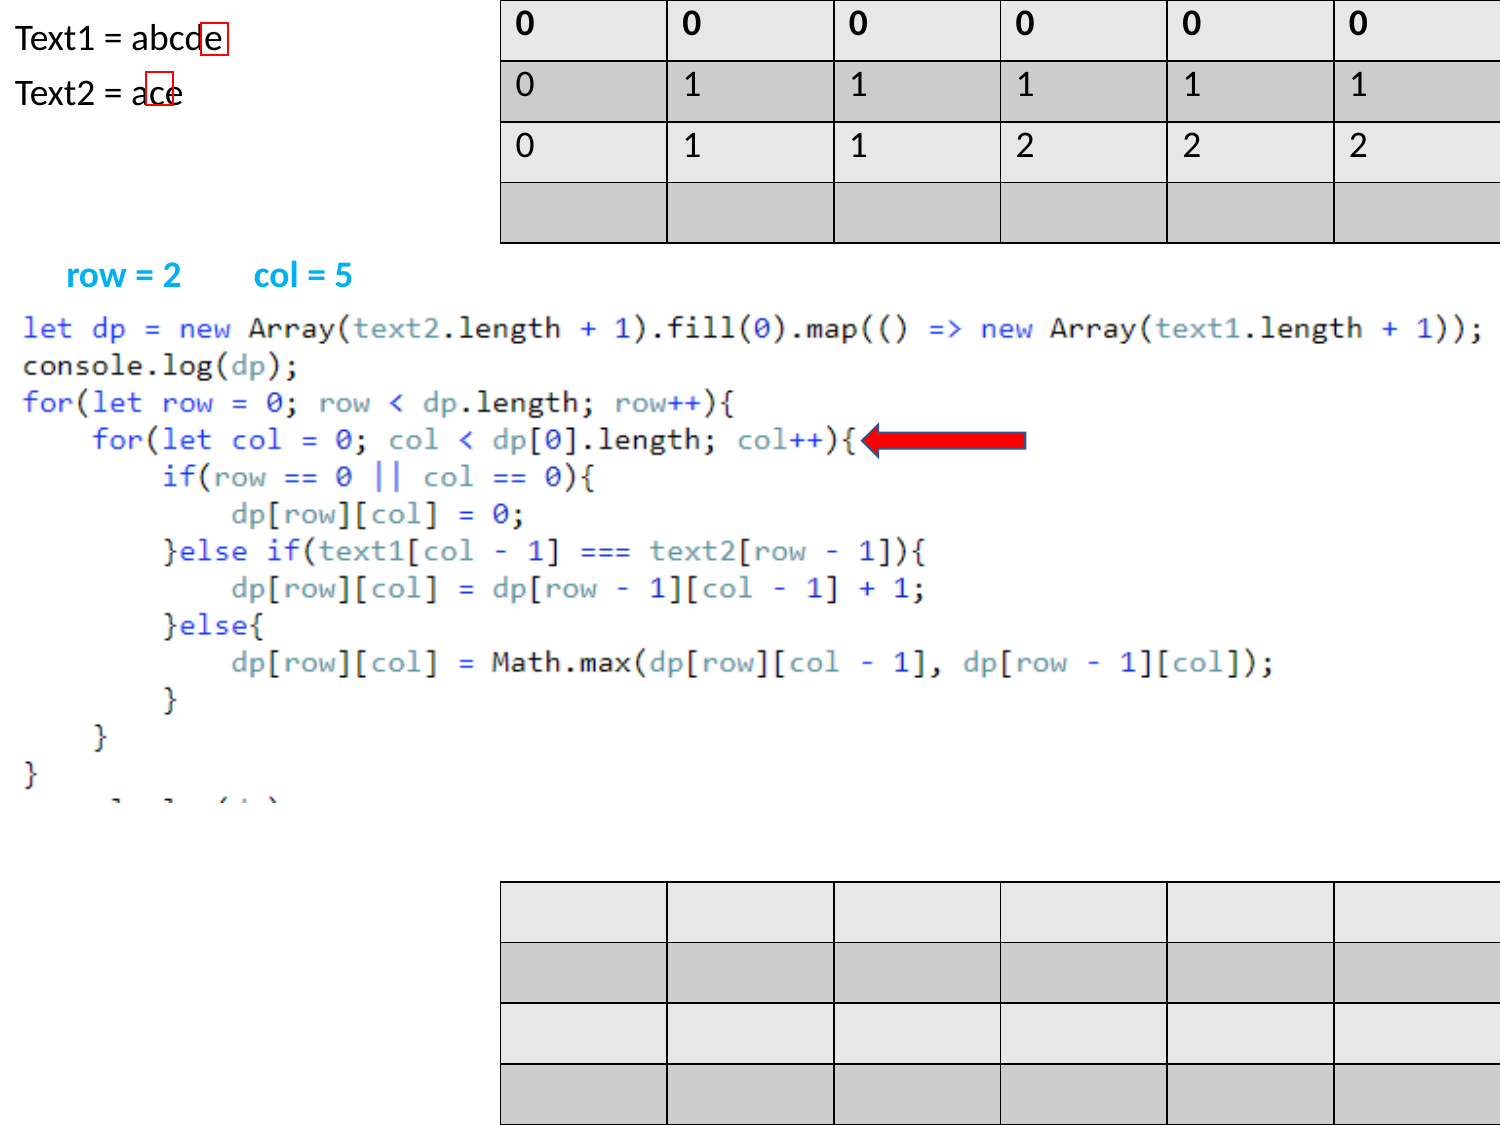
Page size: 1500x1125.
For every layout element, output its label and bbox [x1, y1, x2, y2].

table_cell [668, 123, 833, 182]
table_cell [1168, 943, 1333, 1002]
table_cell [1168, 123, 1333, 182]
table_cell [668, 1004, 833, 1063]
table_header [1168, 1, 1333, 60]
table_header [668, 1, 833, 60]
table_cell [501, 183, 666, 242]
table_header [835, 1, 1000, 60]
table_cell [1335, 1065, 1500, 1124]
table_cell [835, 1004, 1000, 1063]
table_header [1335, 883, 1500, 942]
table_cell [501, 943, 666, 1002]
table_cell [1335, 1004, 1500, 1063]
table_cell [1001, 123, 1166, 182]
table_cell [1001, 183, 1166, 242]
table_cell [1168, 1065, 1333, 1124]
table_cell [835, 943, 1000, 1002]
table_cell [668, 943, 833, 1002]
table_cell [1001, 943, 1166, 1002]
table_header [501, 883, 666, 942]
table_cell [668, 1065, 833, 1124]
table_cell [501, 1004, 666, 1063]
table_cell [668, 183, 833, 242]
table_header [1001, 883, 1166, 942]
table_cell [501, 1065, 666, 1124]
table_header [1168, 883, 1333, 942]
table_cell [1335, 123, 1500, 182]
table_cell [501, 123, 666, 182]
table_cell [1335, 62, 1500, 121]
table_cell [1001, 1004, 1166, 1063]
text_box [239, 242, 414, 303]
table_cell [835, 123, 1000, 182]
table_cell [835, 1065, 1000, 1124]
table_cell [1001, 1065, 1166, 1124]
table_header [1335, 1, 1500, 60]
text_box [0, 5, 240, 121]
table_header [1001, 1, 1166, 60]
table_cell [1001, 62, 1166, 121]
table_cell [1168, 183, 1333, 242]
table_cell [1168, 62, 1333, 121]
table_cell [1335, 183, 1500, 242]
text_box [51, 242, 226, 303]
table_header [668, 883, 833, 942]
picture [11, 303, 1489, 803]
table_cell [835, 183, 1000, 242]
table_cell [1335, 943, 1500, 1002]
table_header [501, 1, 666, 60]
table_cell [501, 62, 666, 121]
table_cell [835, 62, 1000, 121]
table_header [835, 883, 1000, 942]
table_cell [1168, 1004, 1333, 1063]
table_cell [668, 62, 833, 121]
